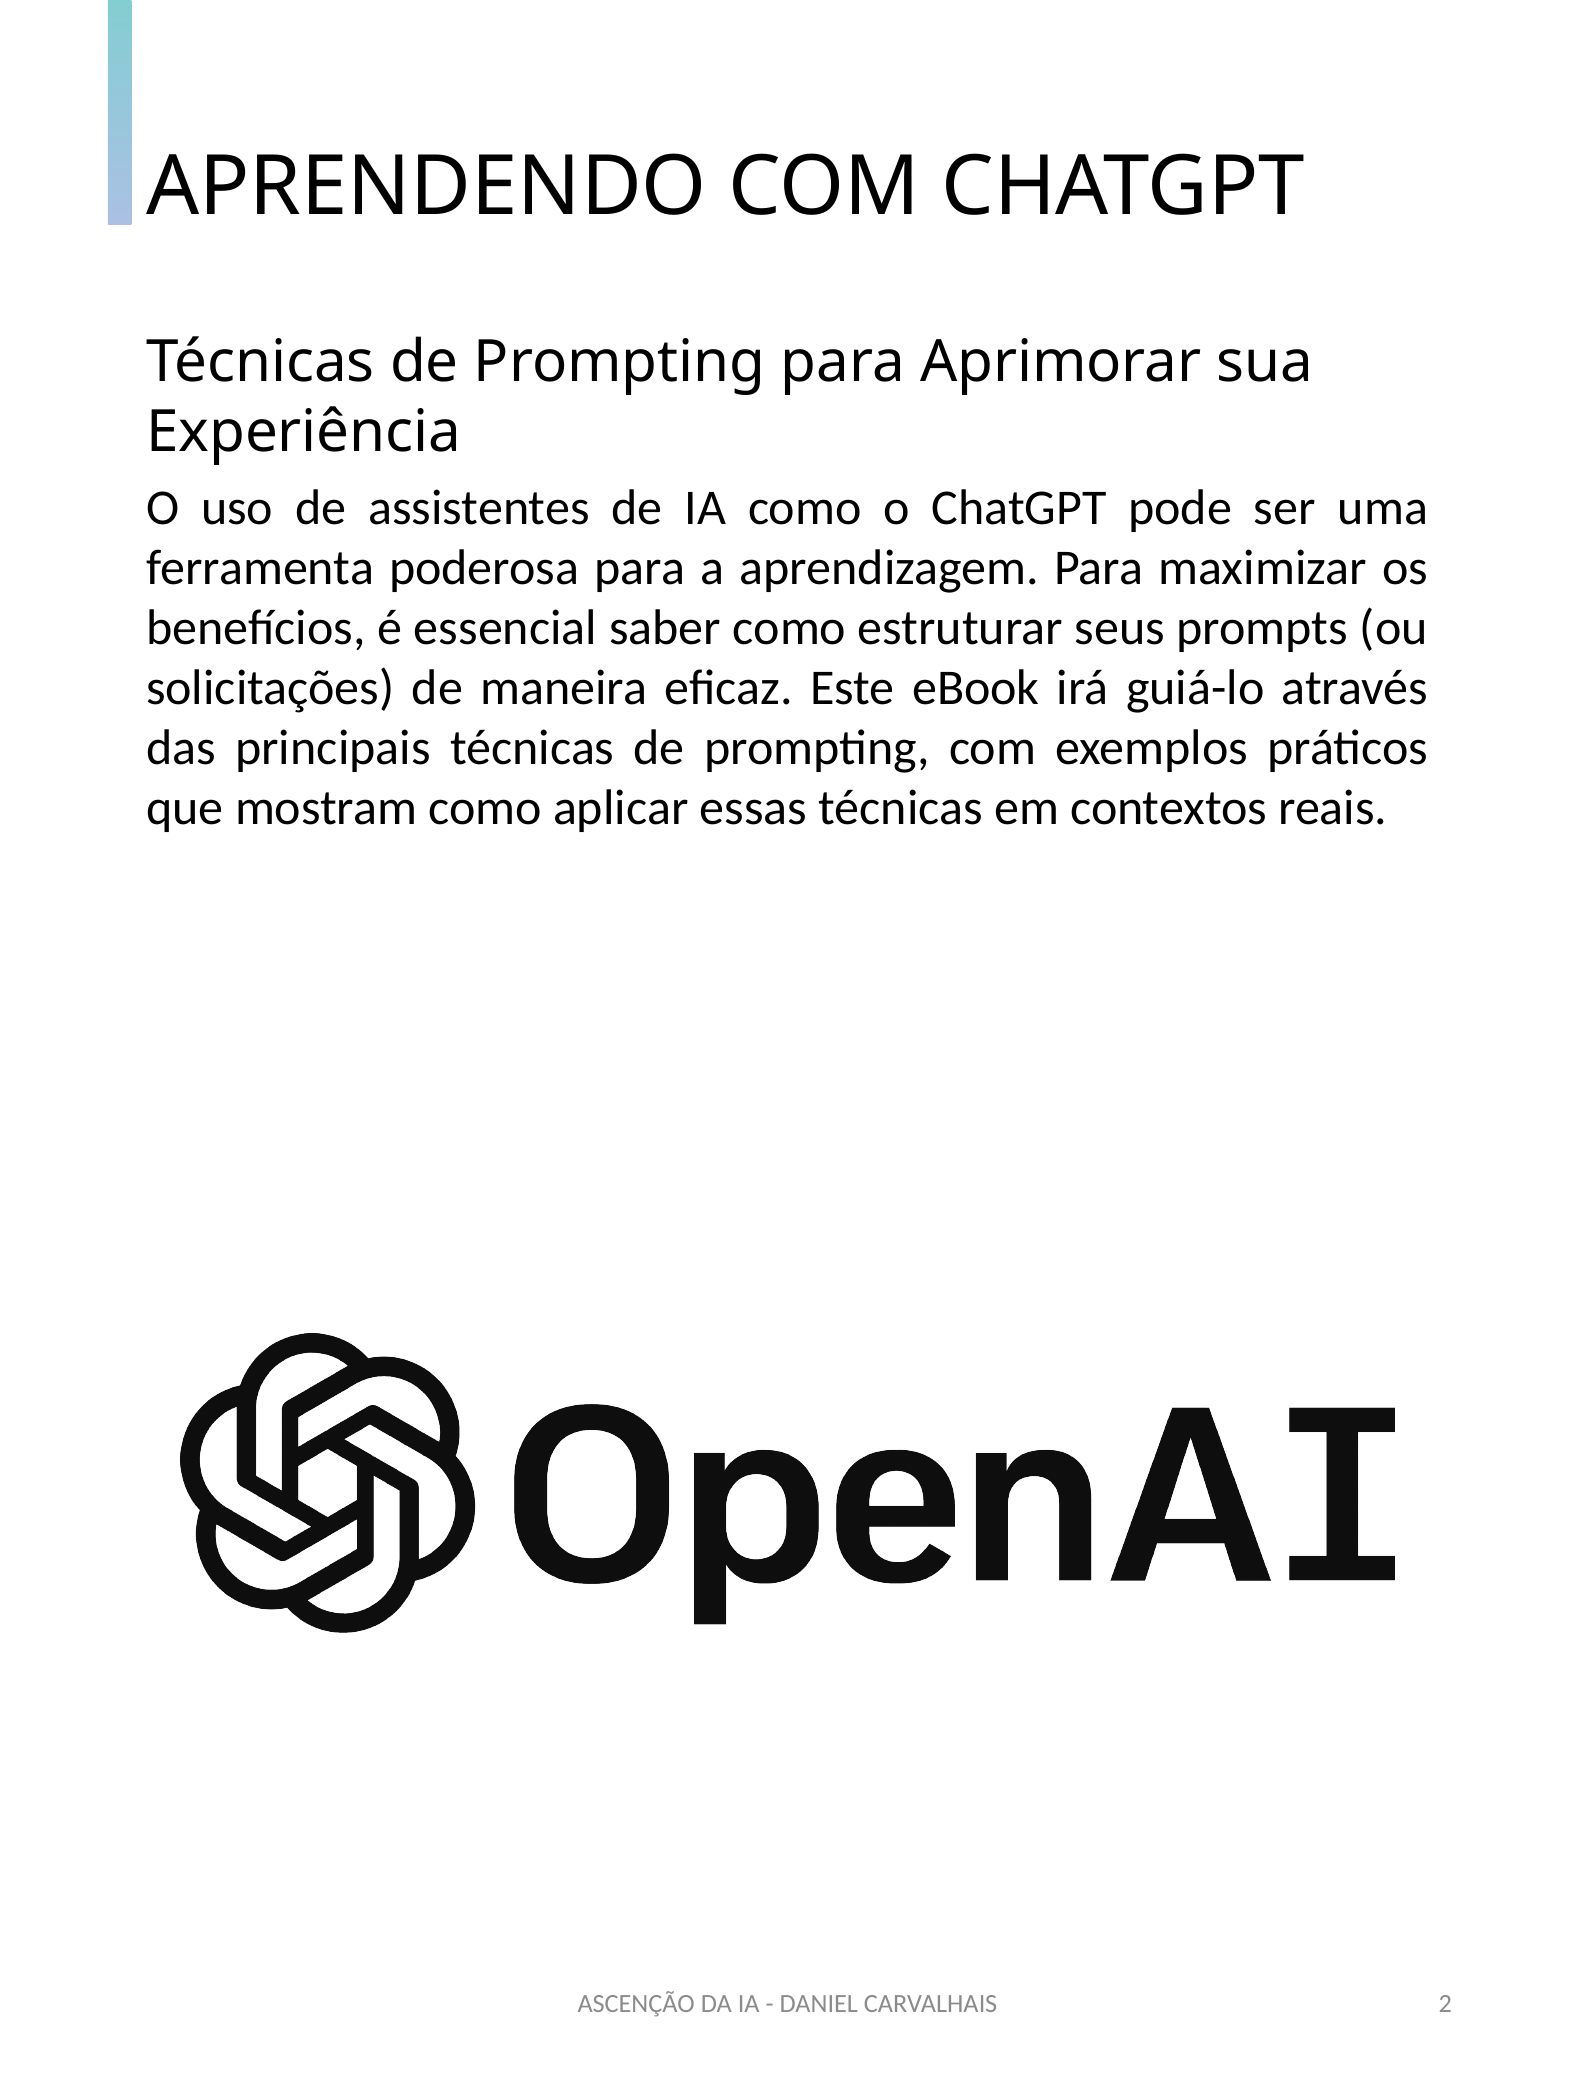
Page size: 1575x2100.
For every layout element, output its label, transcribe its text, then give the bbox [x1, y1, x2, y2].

text_box Técnicas de Prompting para Aprimorar sua Experiência [131, 316, 1444, 471]
text_box APRENDENDO COM CHATGPT [131, 124, 1444, 239]
text_box [107, 0, 132, 225]
picture [180, 1333, 1395, 1633]
slide_number 2 [1112, 1946, 1467, 2059]
footer ASCENÇÃO DA IA - DANIEL CARVALHAIS [521, 1946, 1054, 2059]
text_box O uso de assistentes de IA como o ChatGPT pode ser uma ferramenta poderosa para a aprendizagem. Para maximizar os benefícios, é essencial saber como estruturar seus prompts (ou solicitações) de maneira eficaz. Este eBook irá guiá-lo através das principais técnicas de prompting, com exemplos práticos que mostram como aplicar essas técnicas em contextos reais. [131, 471, 1444, 843]
